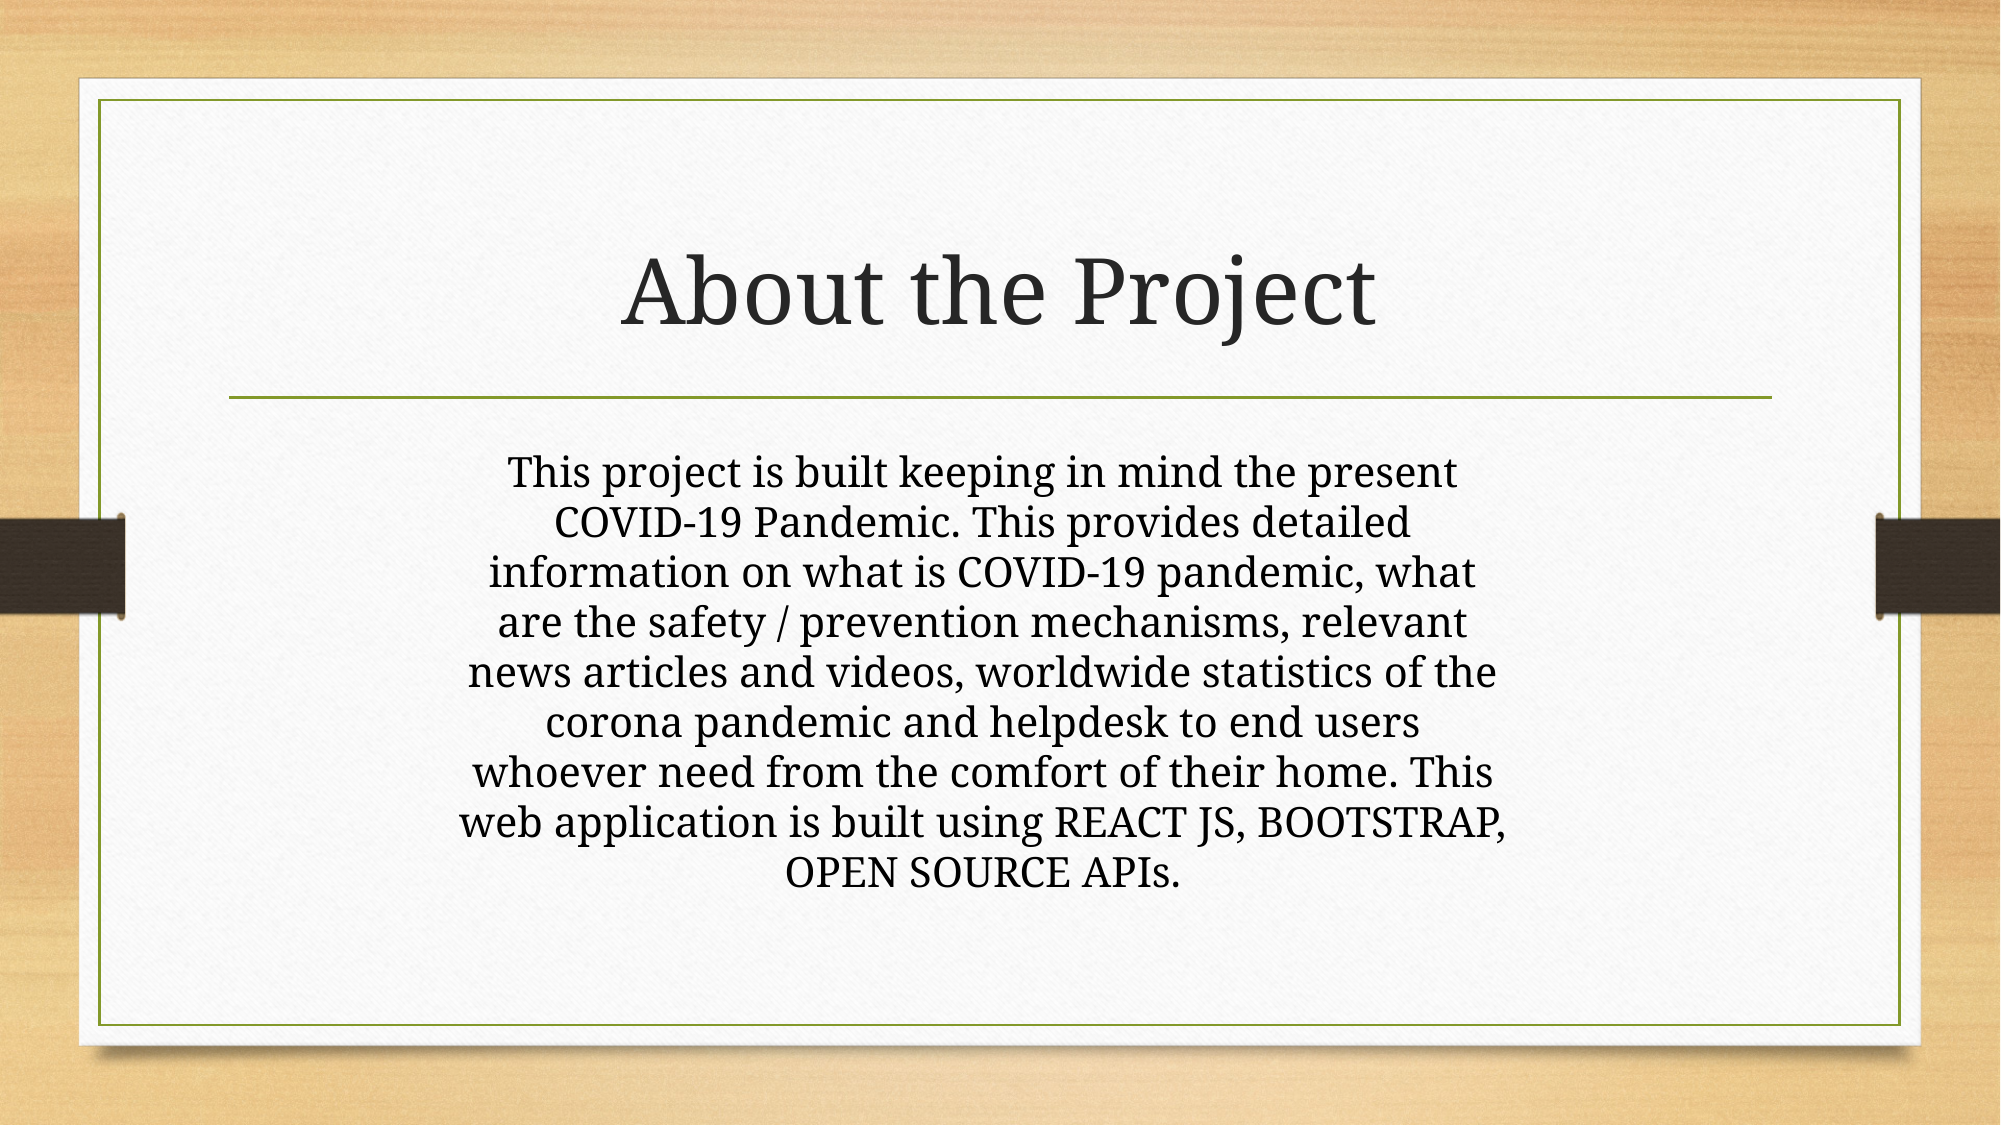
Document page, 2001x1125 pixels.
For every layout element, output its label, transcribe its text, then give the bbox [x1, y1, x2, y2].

title About the Project [212, 181, 1788, 396]
text_box This project is built keeping in mind the present COVID-19 Pandemic. This provides detailed information on what is COVID-19 pandemic, what are the safety / prevention mechanisms, relevant news articles and videos, worldwide statistics of the corona pandemic and helpdesk to end users whoever need from the comfort of their home. This web application is built using REACT JS, BOOTSTRAP, OPEN SOURCE APIs. [443, 438, 1523, 904]
picture [0, 0, 2001, 1125]
